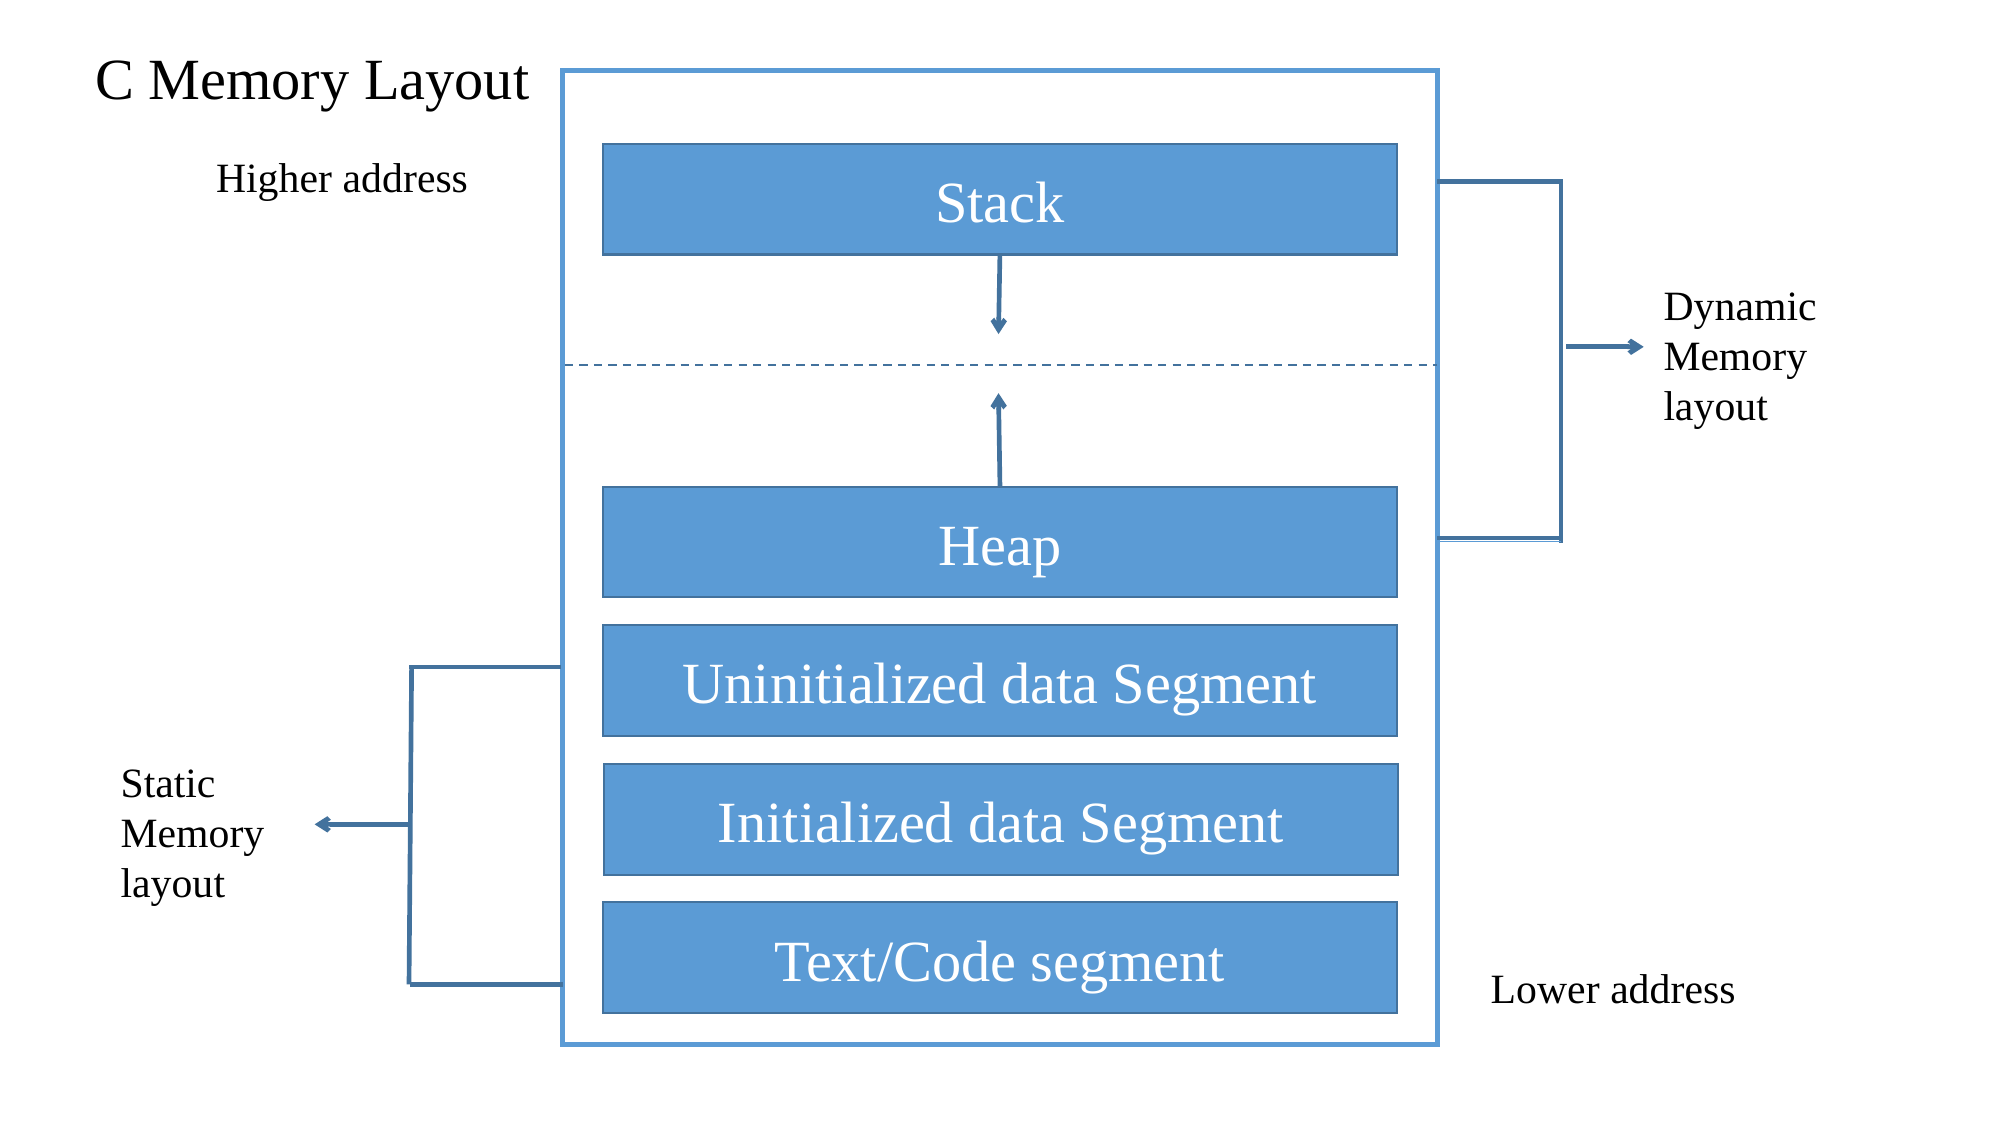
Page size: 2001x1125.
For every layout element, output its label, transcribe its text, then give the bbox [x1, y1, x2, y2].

text_box Lower address [1475, 954, 1799, 1019]
text_box Heap [602, 486, 1398, 598]
text_box [561, 70, 1438, 1046]
text_box Dynamic Memory layout [1648, 271, 1894, 437]
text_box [408, 666, 412, 985]
text_box Uninitialized data Segment [602, 624, 1398, 737]
text_box Higher address [201, 143, 524, 209]
text_box Stack [602, 143, 1398, 256]
text_box Static Memory layout [105, 748, 351, 914]
text_box Text/Code segment [602, 901, 1398, 1014]
text_box Initialized data Segment [603, 763, 1399, 876]
list C Memory Layout [80, 41, 1863, 1014]
